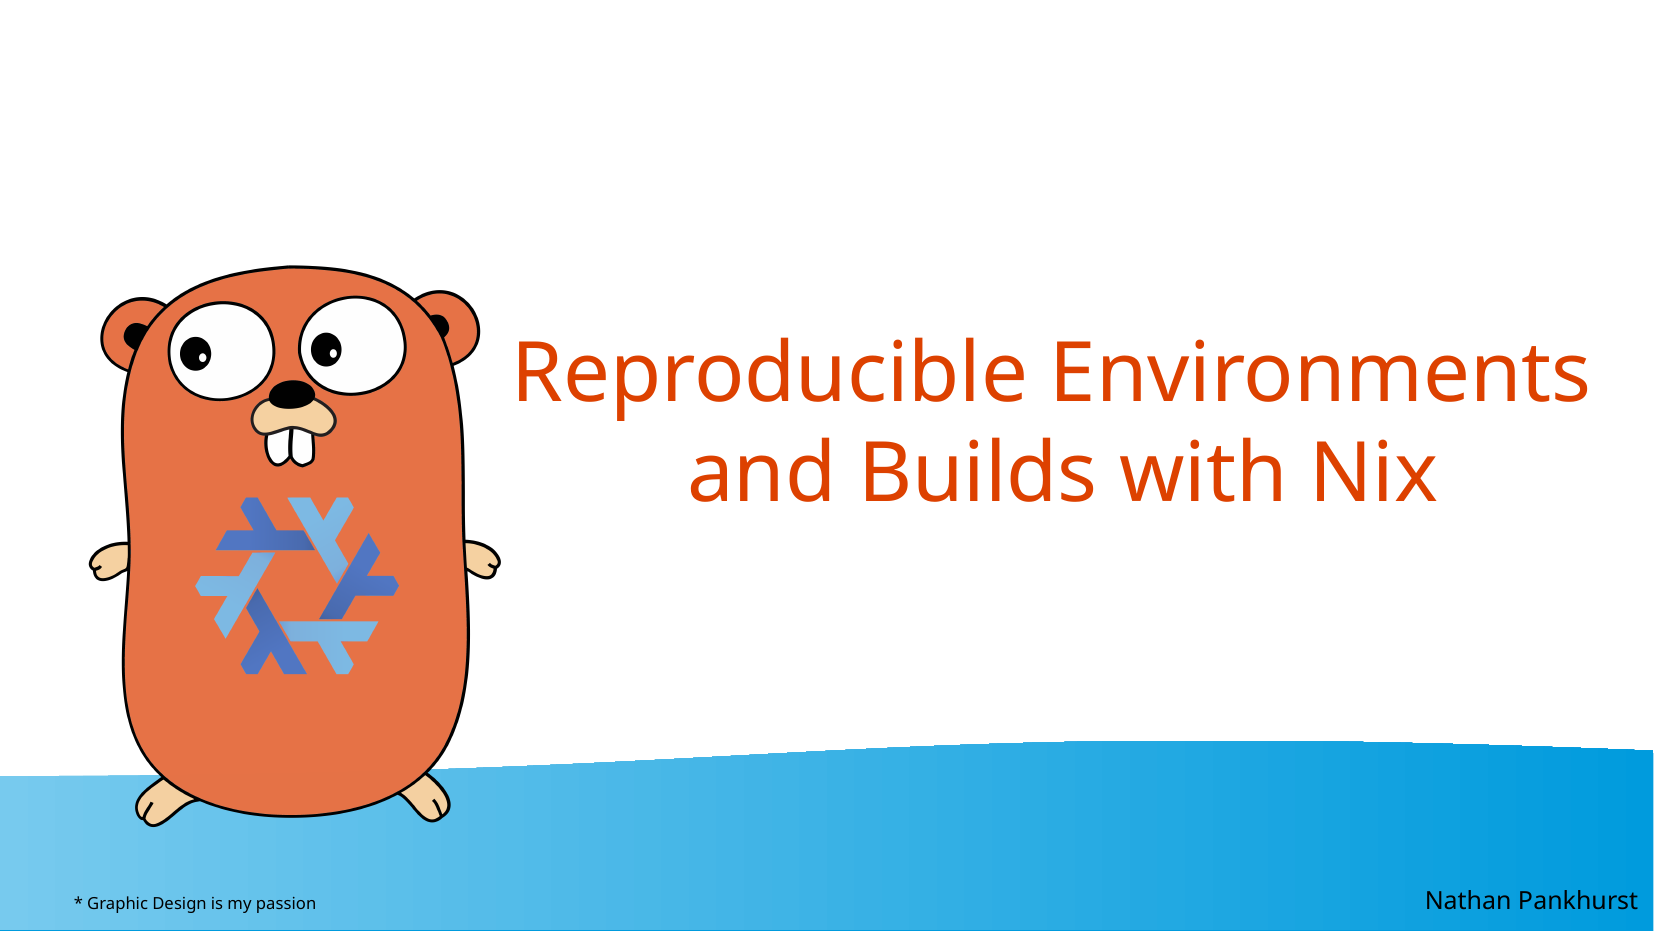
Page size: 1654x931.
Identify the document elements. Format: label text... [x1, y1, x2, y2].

picture [88, 265, 503, 828]
title Reproducible Environments and Builds with Nix [507, 304, 1654, 532]
text_box * Graphic Design is my passion [59, 885, 333, 924]
text_box Nathan Pankhurst [1410, 876, 1654, 931]
